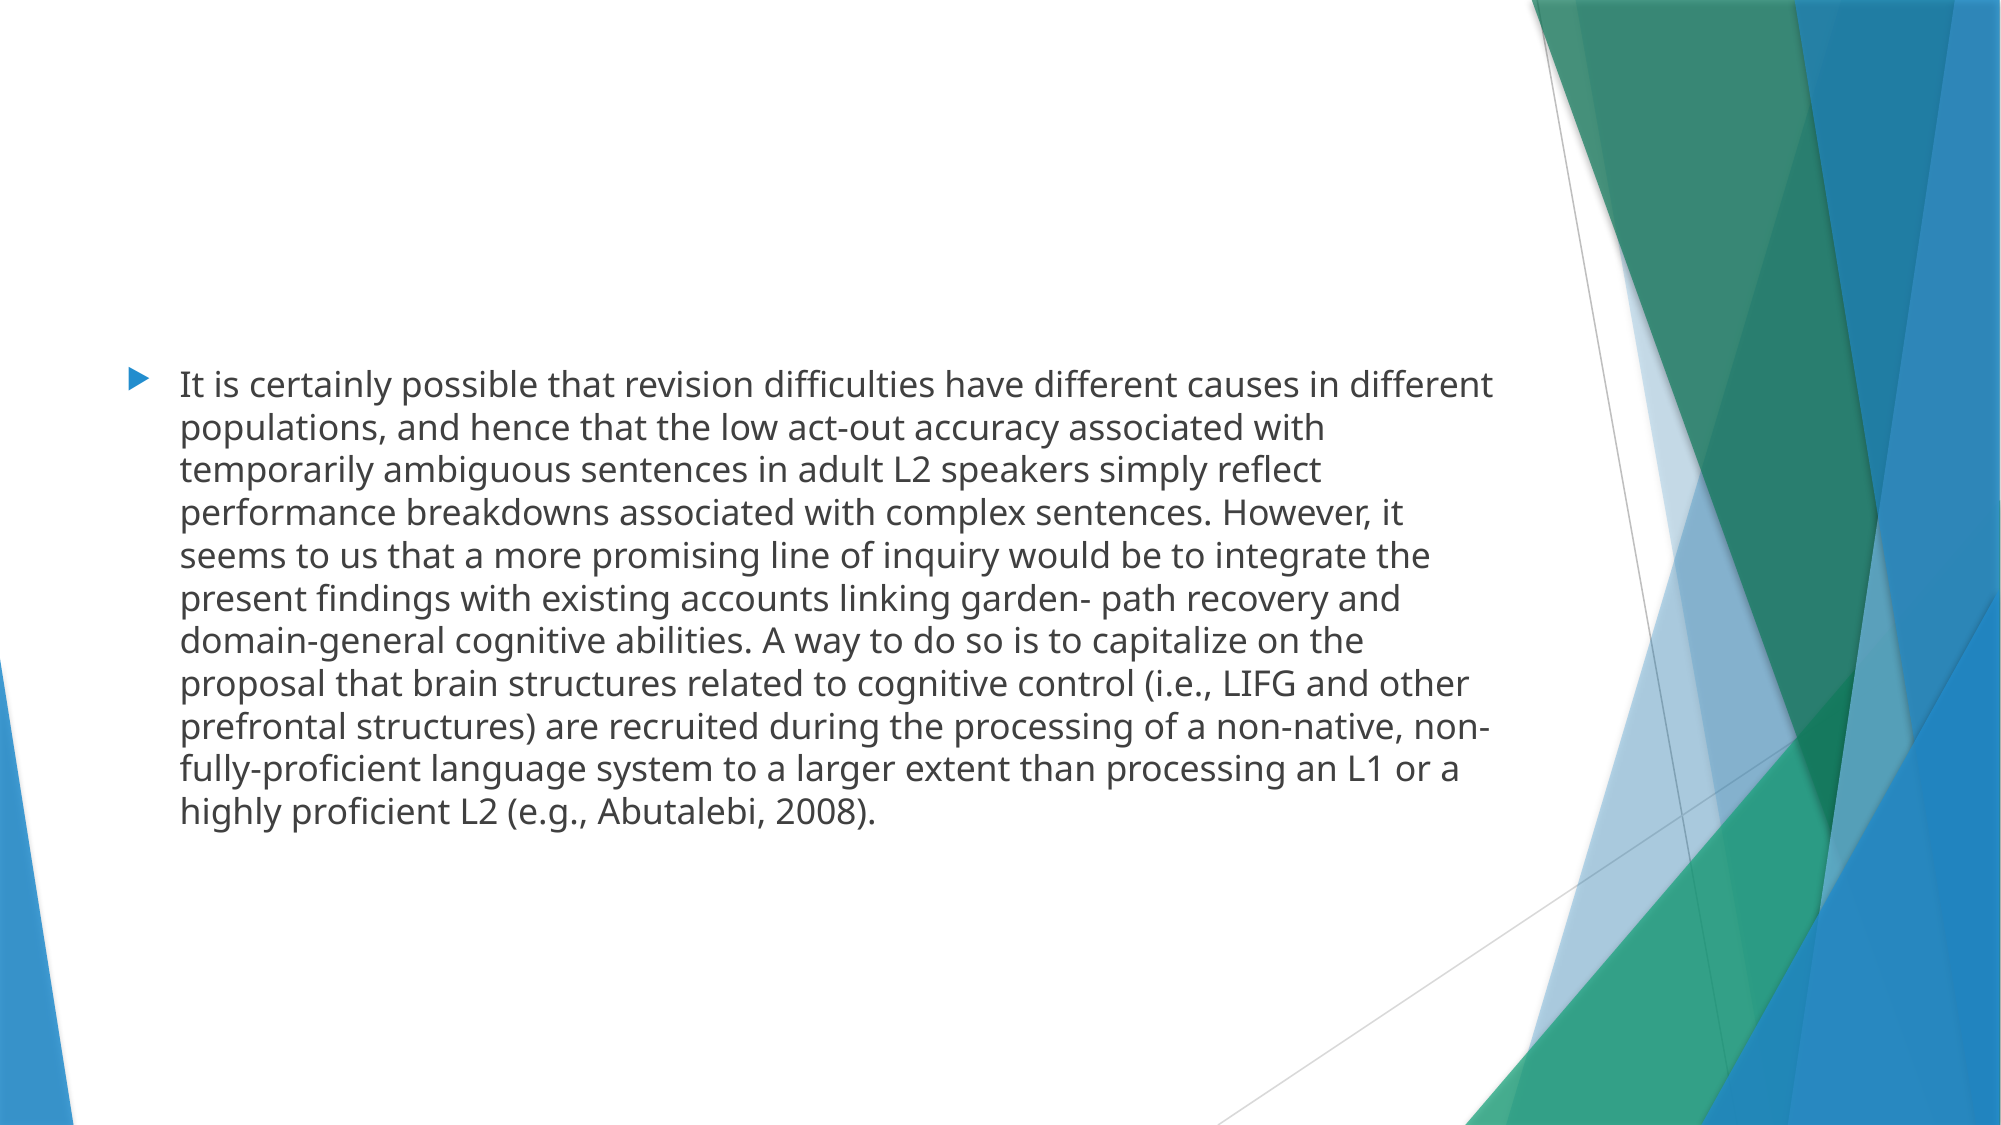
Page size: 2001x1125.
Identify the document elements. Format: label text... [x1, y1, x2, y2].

list It is certainly possible that revision difficulties have different causes in different populations, and hence that the low act-out accuracy associated with temporarily ambiguous sentences in adult L2 speakers simply reflect performance breakdowns associated with complex sentences. However, it seems to us that a more promising line of inquiry would be to integrate the present findings with existing accounts linking garden- path recovery and domain-general cognitive abilities. A way to do so is to capitalize on the proposal that brain structures related to cognitive control (i.e., LIFG and other prefrontal structures) are recruited during the processing of a non-native, non-fully-proficient language system to a larger extent than processing an L1 or a highly proficient L2 (e.g., Abutalebi, 2008). [111, 354, 1522, 992]
